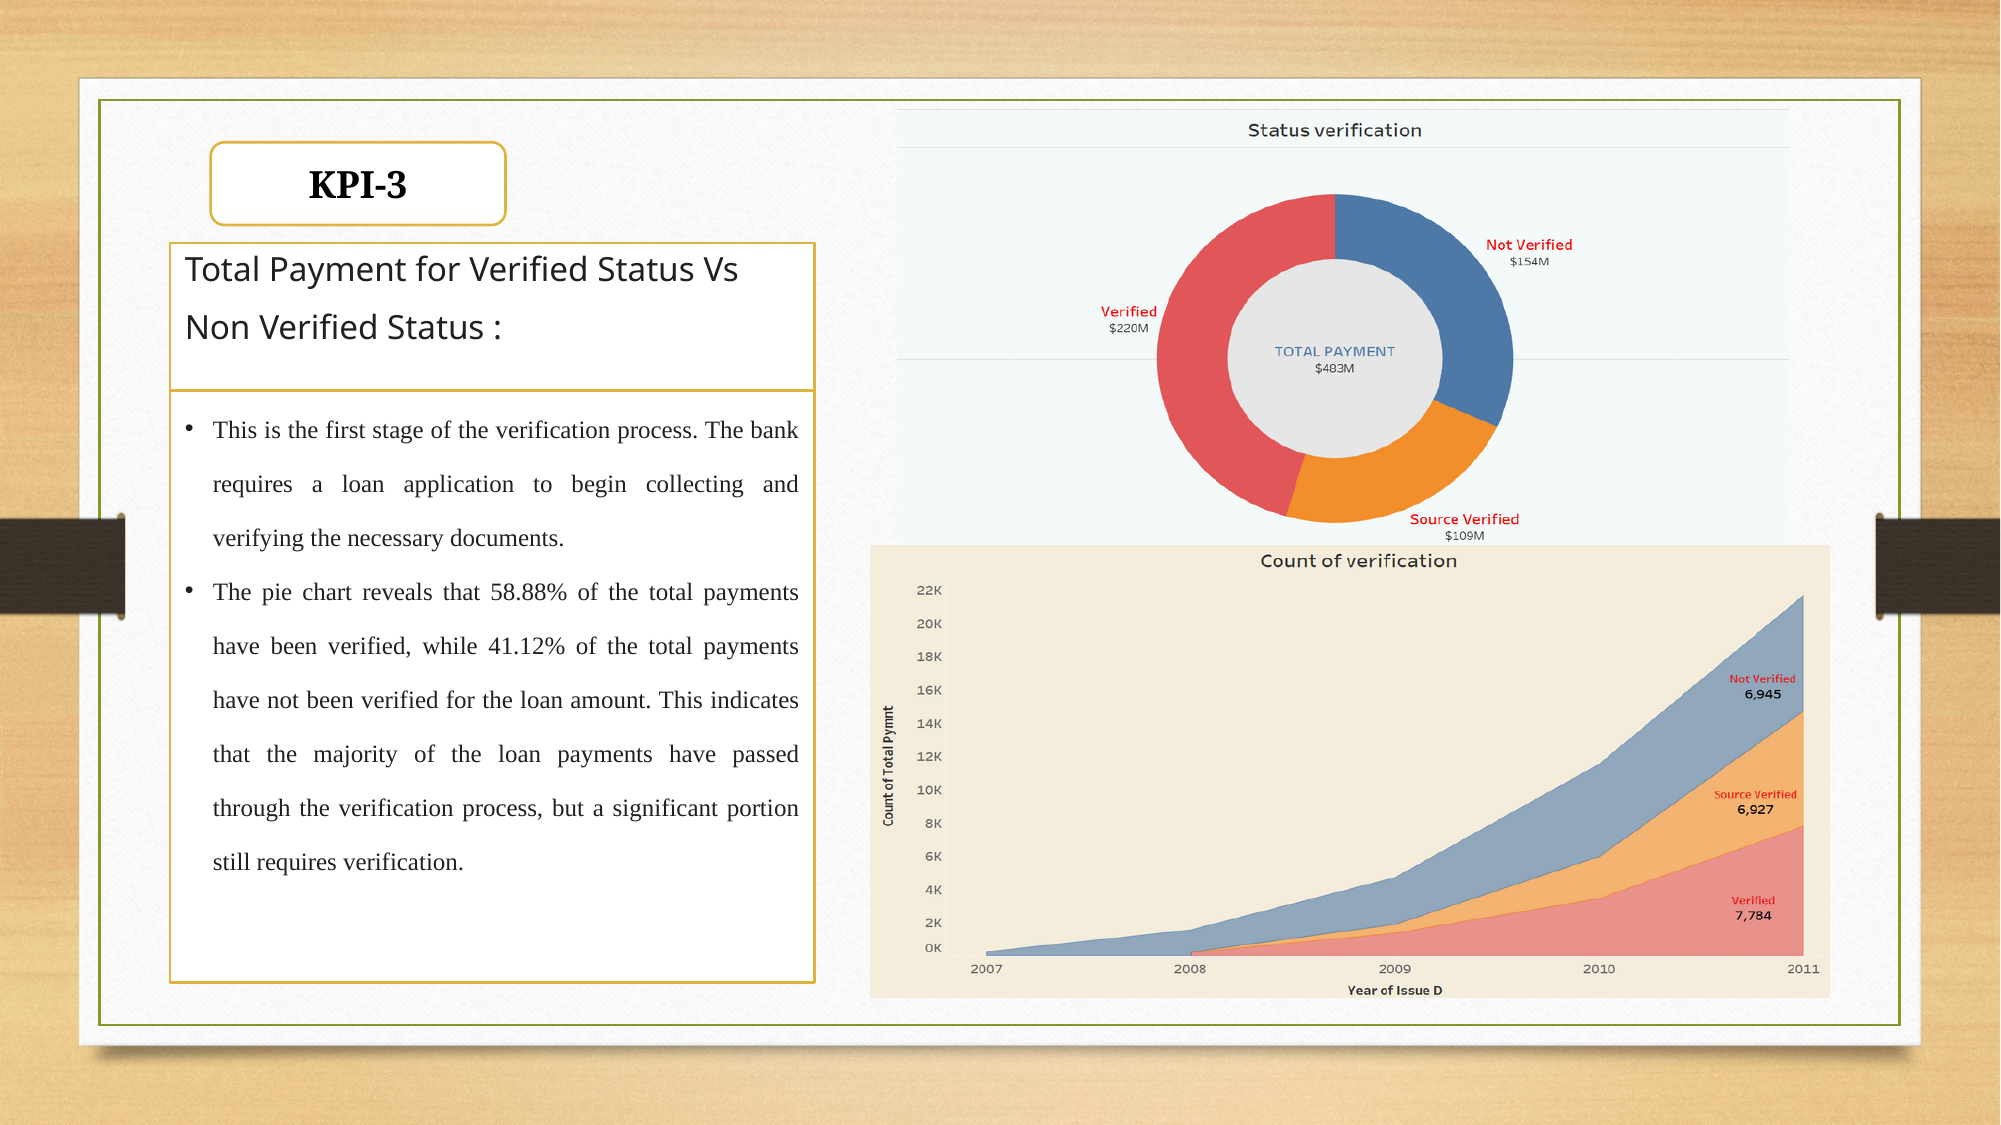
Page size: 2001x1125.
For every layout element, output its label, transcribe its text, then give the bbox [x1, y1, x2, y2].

text_box [869, 545, 1830, 998]
text_box This is the first stage of the verification process. The bank requires a loan application to begin collecting and verifying the necessary documents. The pie chart reveals that 58.88% of the total payments have been verified, while 41.12% of the total payments have not been verified for the loan amount. This indicates that the majority of the loan payments have passed through the verification process, but a significant portion still requires verification. [169, 392, 816, 984]
text_box KPI-3 [209, 140, 507, 227]
text_box [897, 109, 1790, 545]
text_box Total Payment for Verified Status Vs Non Verified Status : [169, 242, 816, 392]
picture [0, 0, 2001, 1125]
